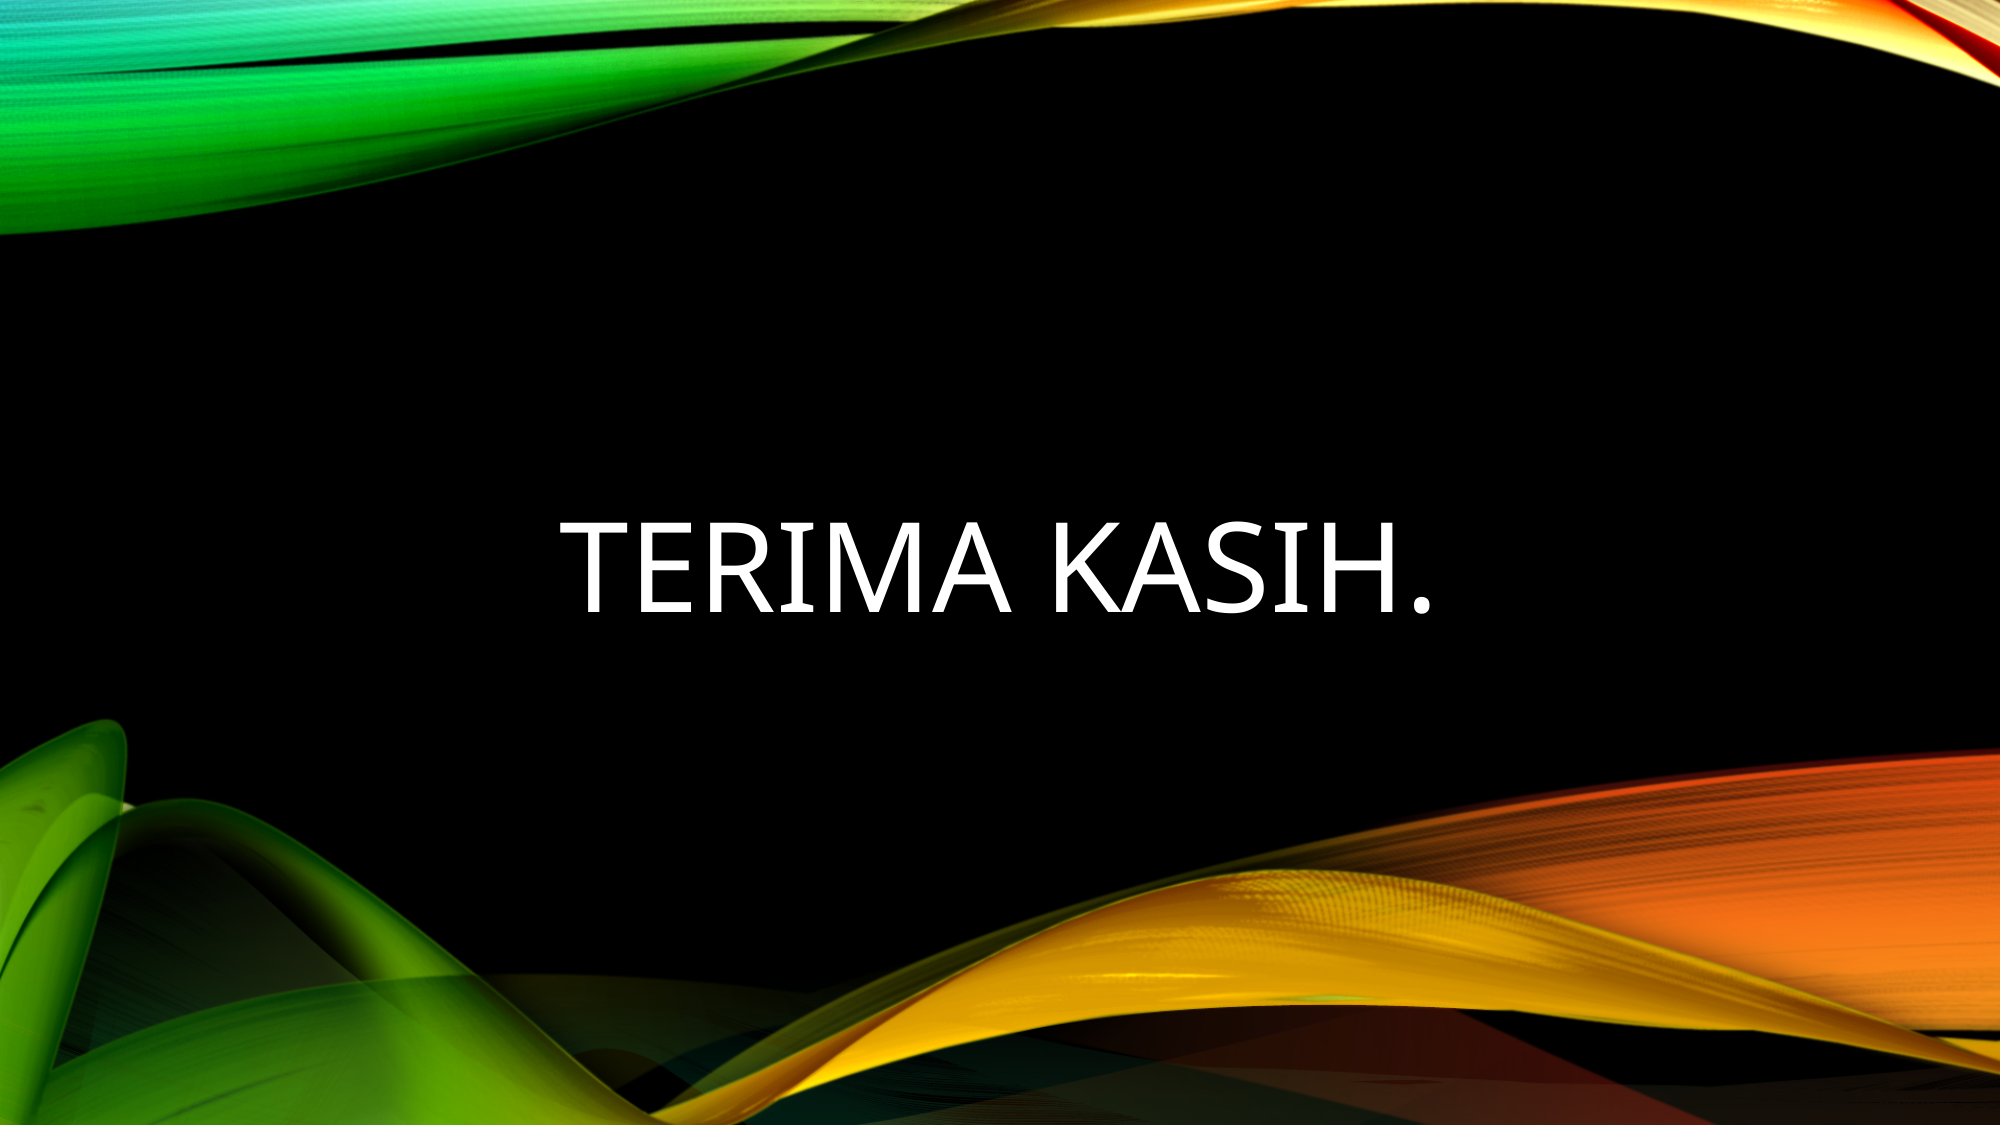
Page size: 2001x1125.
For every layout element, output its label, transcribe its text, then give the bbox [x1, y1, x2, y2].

picture [0, 0, 2000, 237]
picture [0, 717, 2000, 1125]
title Terima Kasih. [225, 478, 1775, 647]
